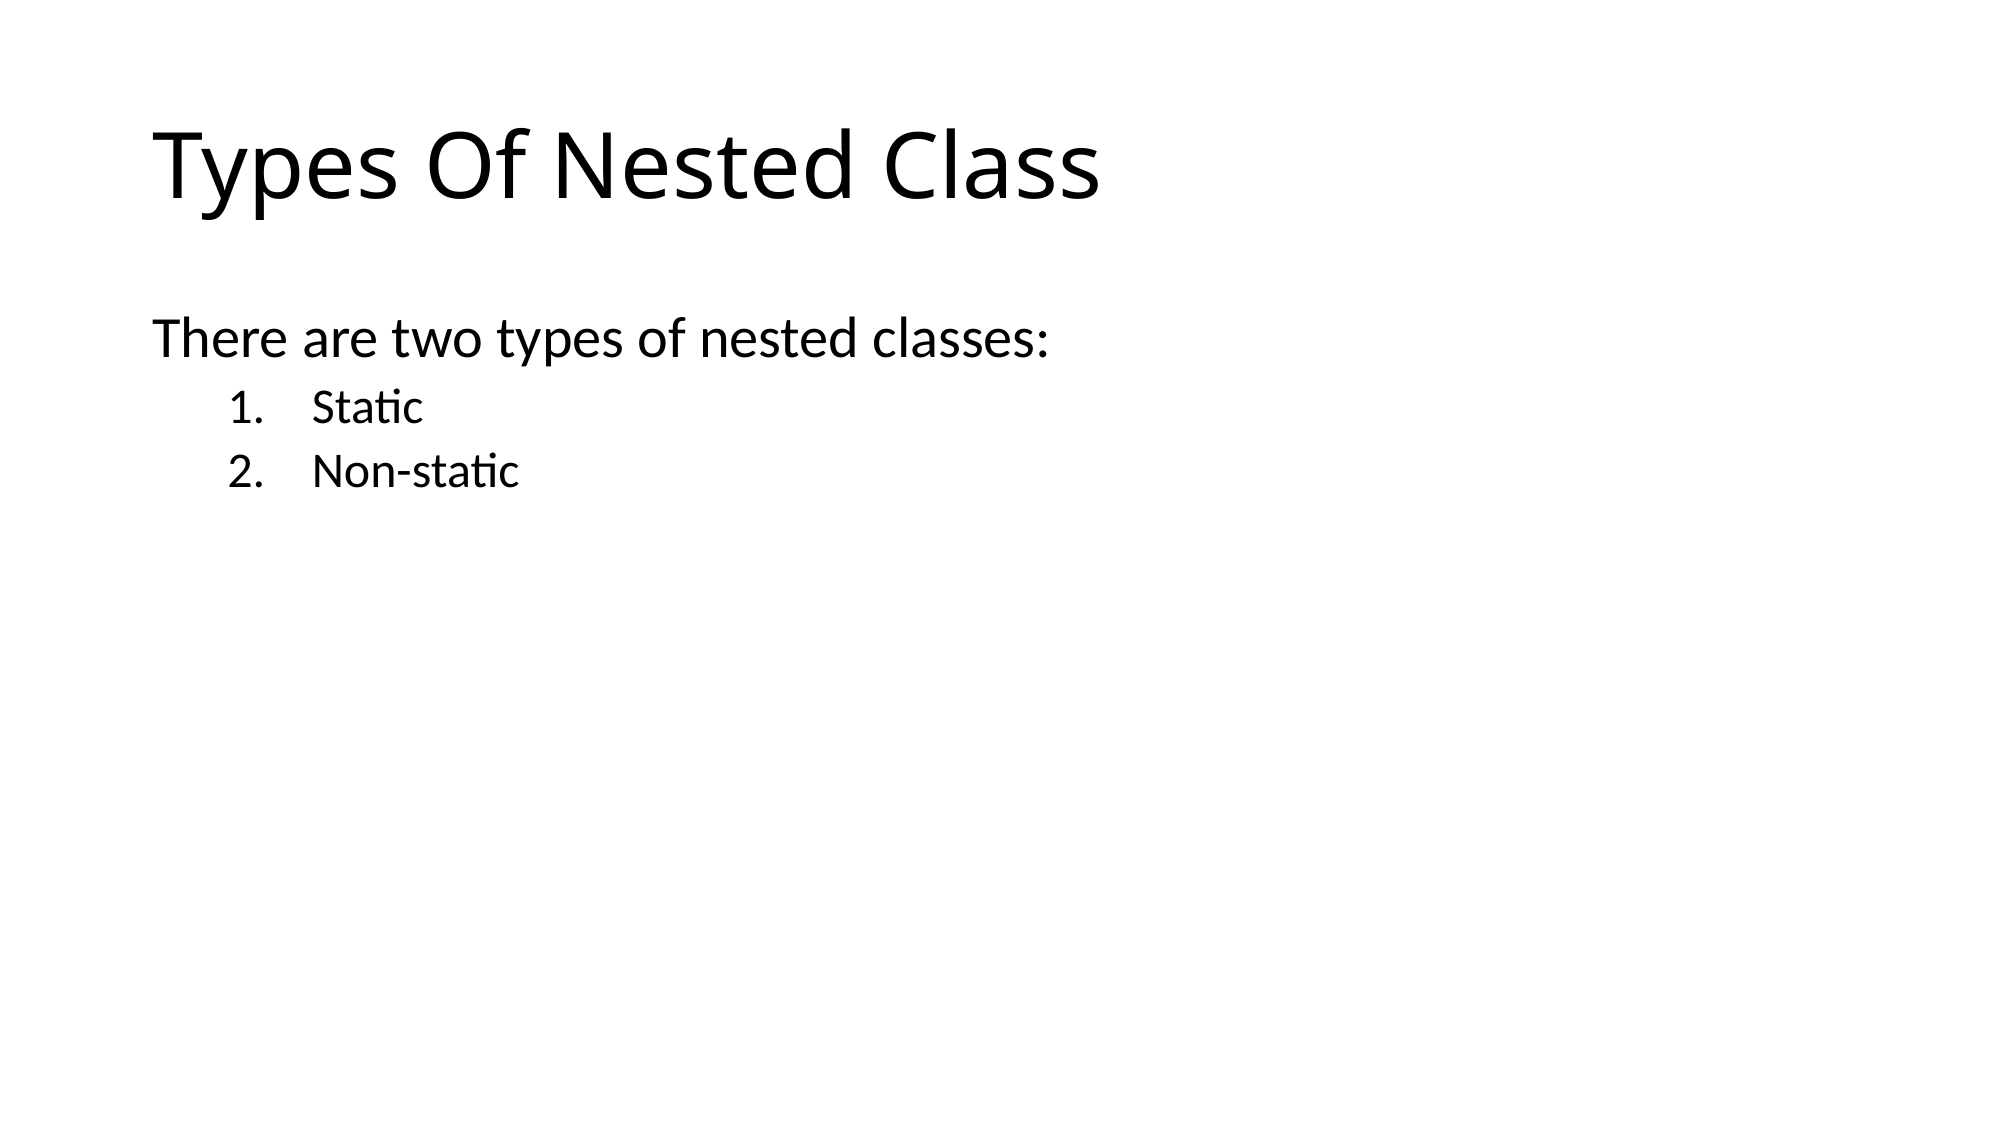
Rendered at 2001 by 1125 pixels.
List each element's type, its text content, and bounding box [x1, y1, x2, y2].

list There are two types of nested classes: Static Non-static [137, 299, 1863, 1014]
title Types Of Nested Class [137, 59, 1863, 278]
